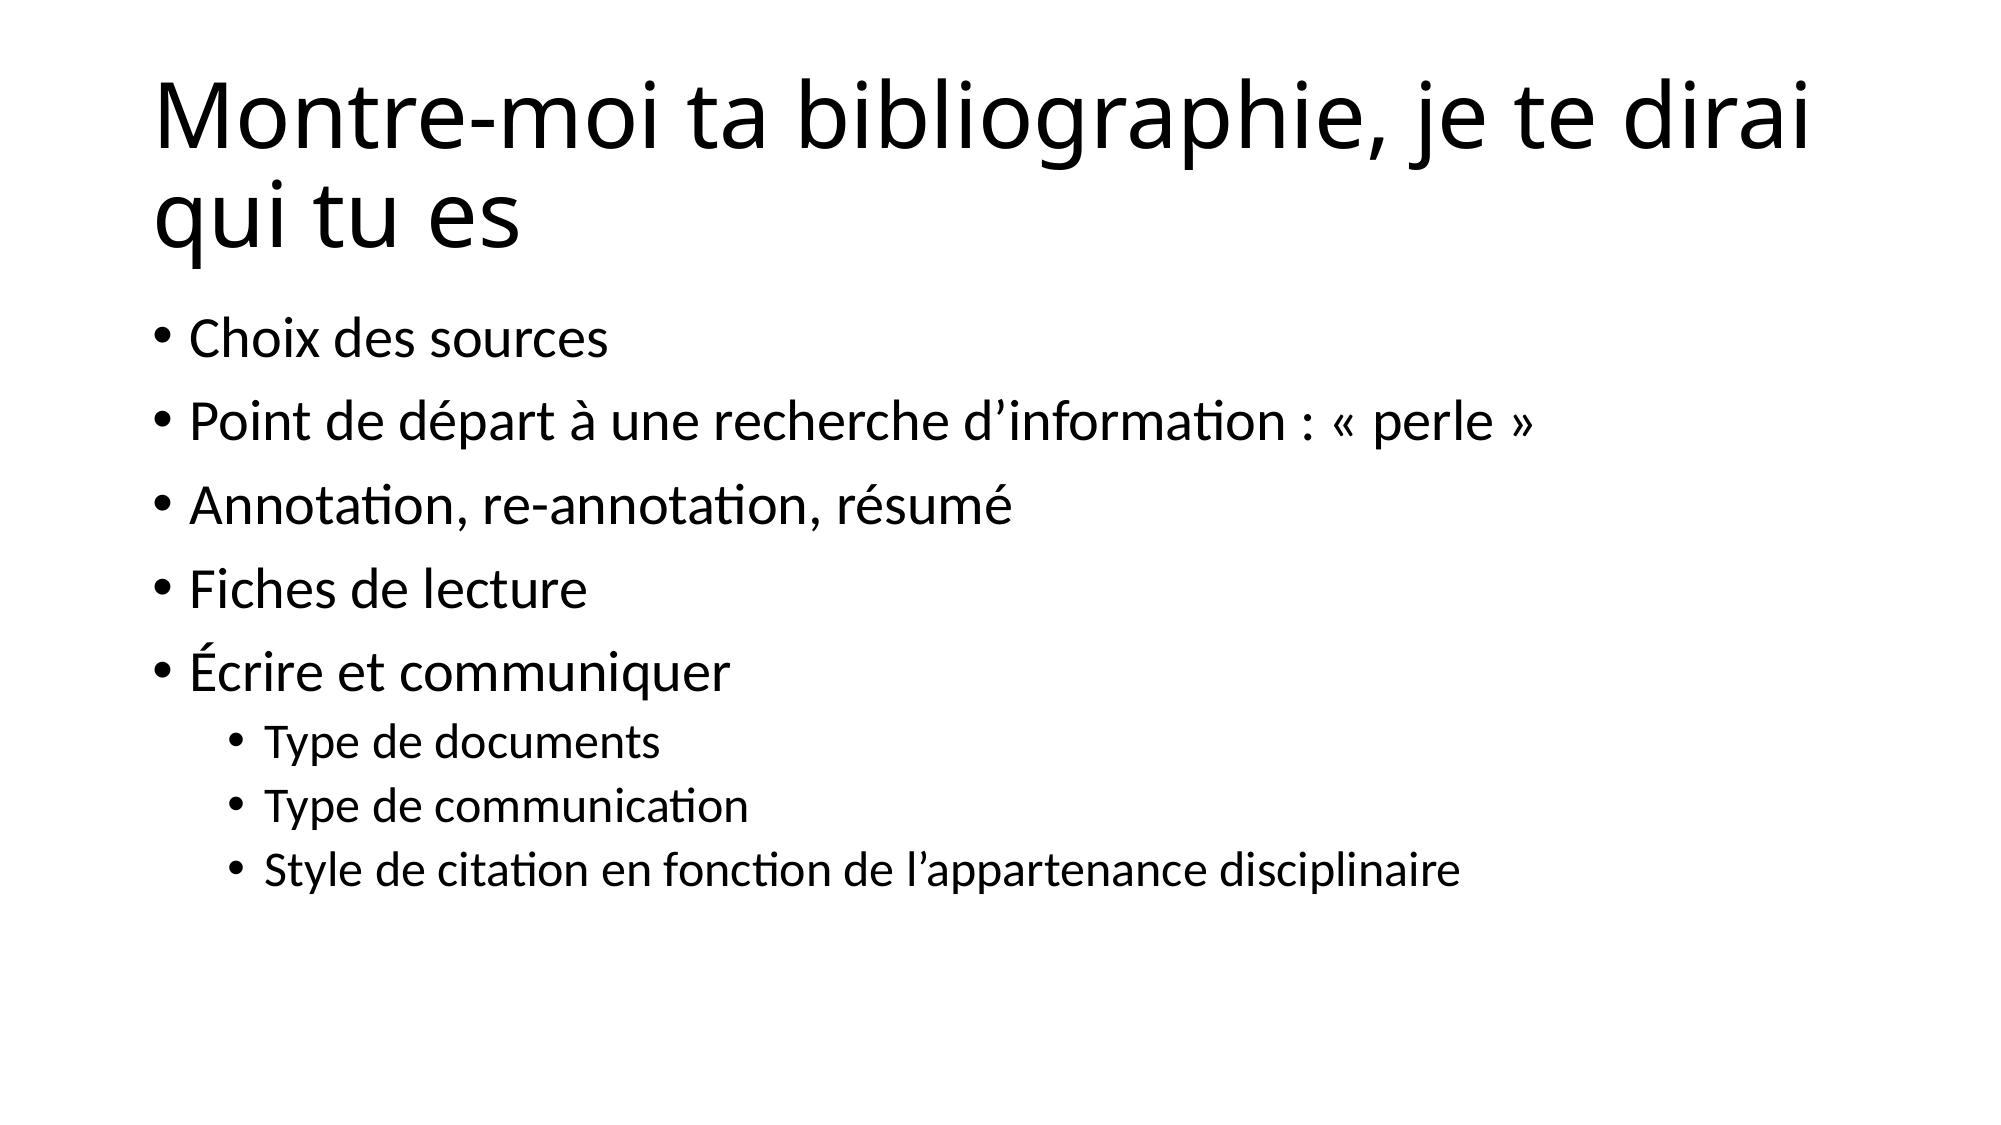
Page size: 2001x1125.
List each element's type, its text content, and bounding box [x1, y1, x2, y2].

title Montre-moi ta bibliographie, je te dirai qui tu es [137, 59, 1938, 278]
list Choix des sources Point de départ à une recherche d’information : « perle » Annotation, re-annotation, résumé Fiches de lecture Écrire et communiquer Type de documents Type de communication Style de citation en fonction de l’appartenance disciplinaire [137, 299, 1863, 1014]
